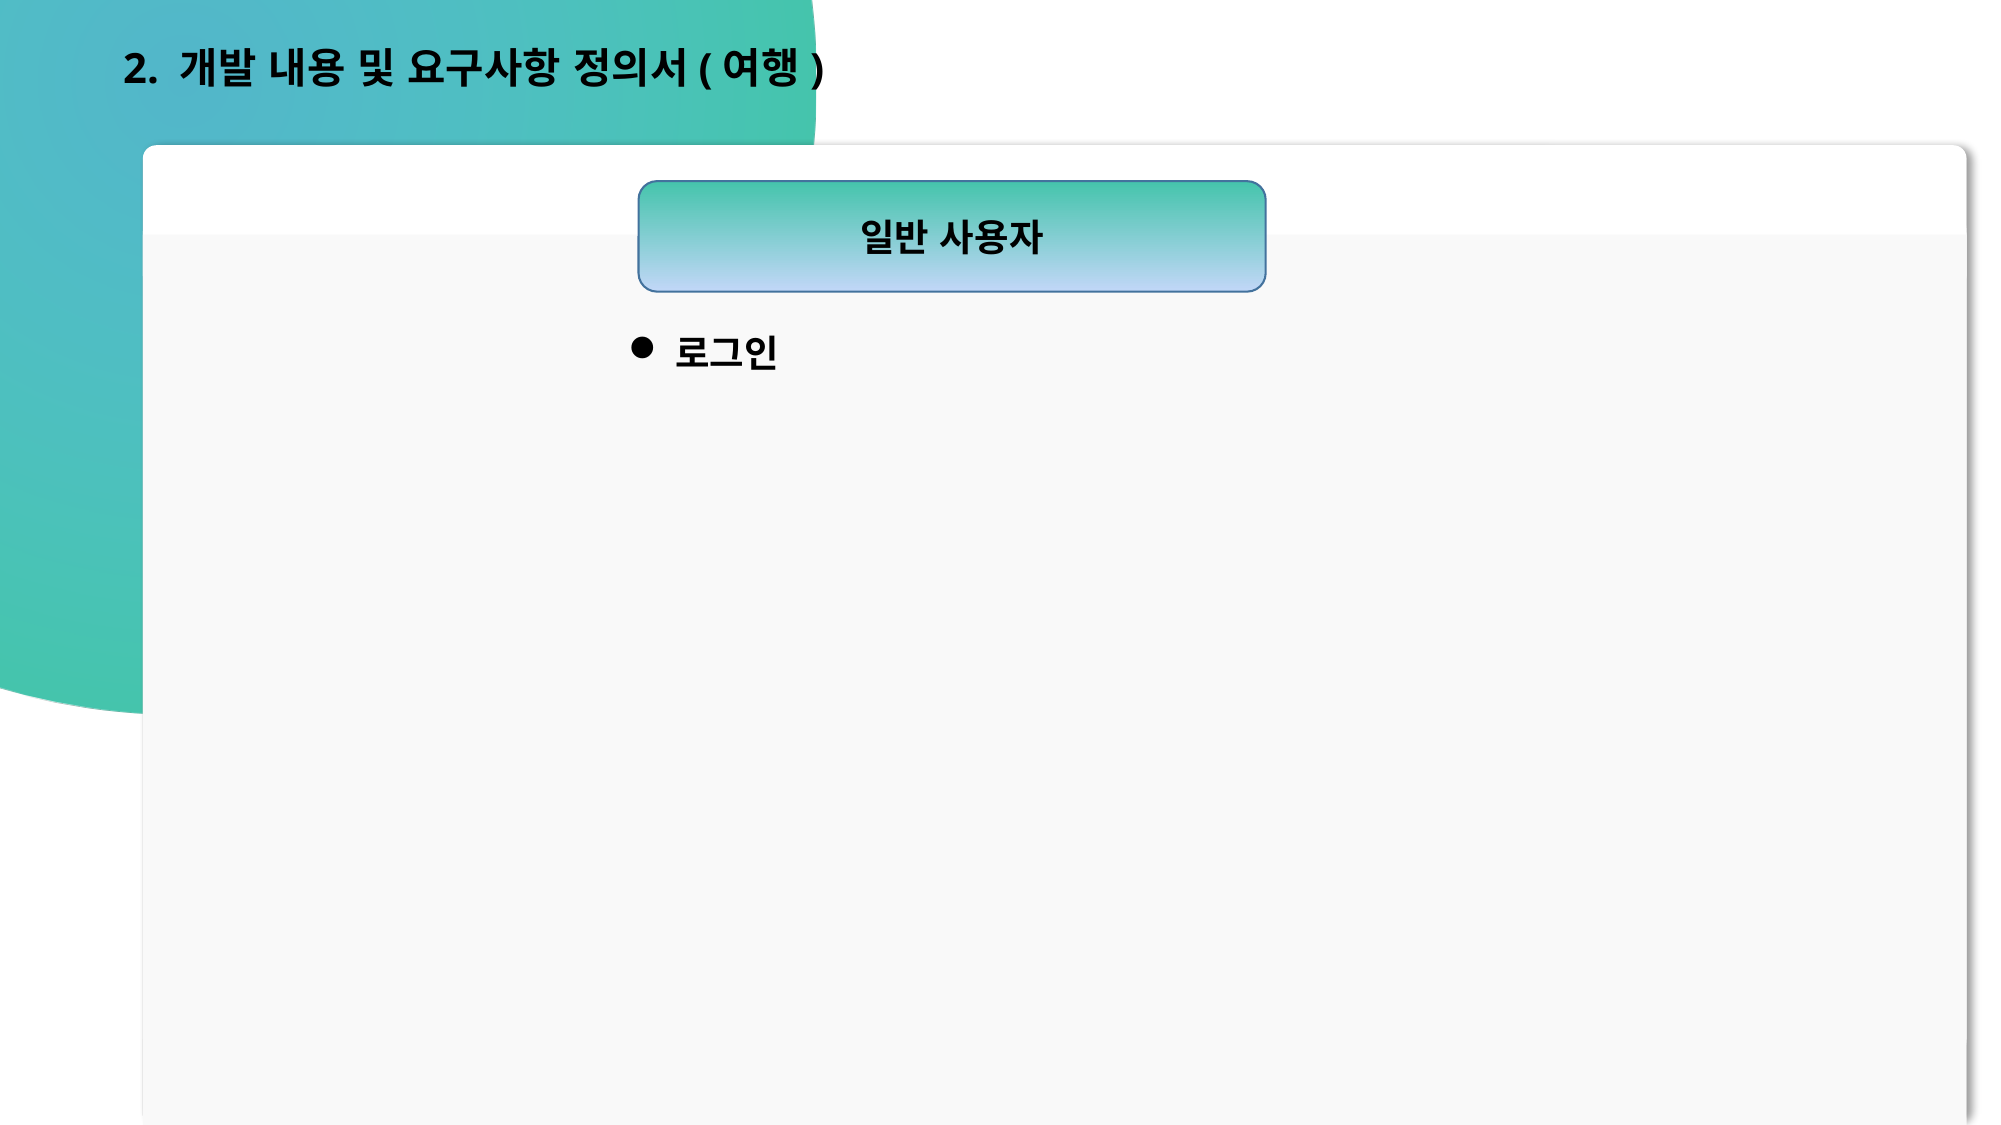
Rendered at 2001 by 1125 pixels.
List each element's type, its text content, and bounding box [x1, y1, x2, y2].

picture [0, 0, 817, 715]
text_box 로그인 [613, 322, 1291, 383]
text_box 일반 사용자 [637, 180, 1267, 293]
text_box 2. 개발 내용 및 요구사항 정의서(여행) [108, 34, 840, 99]
